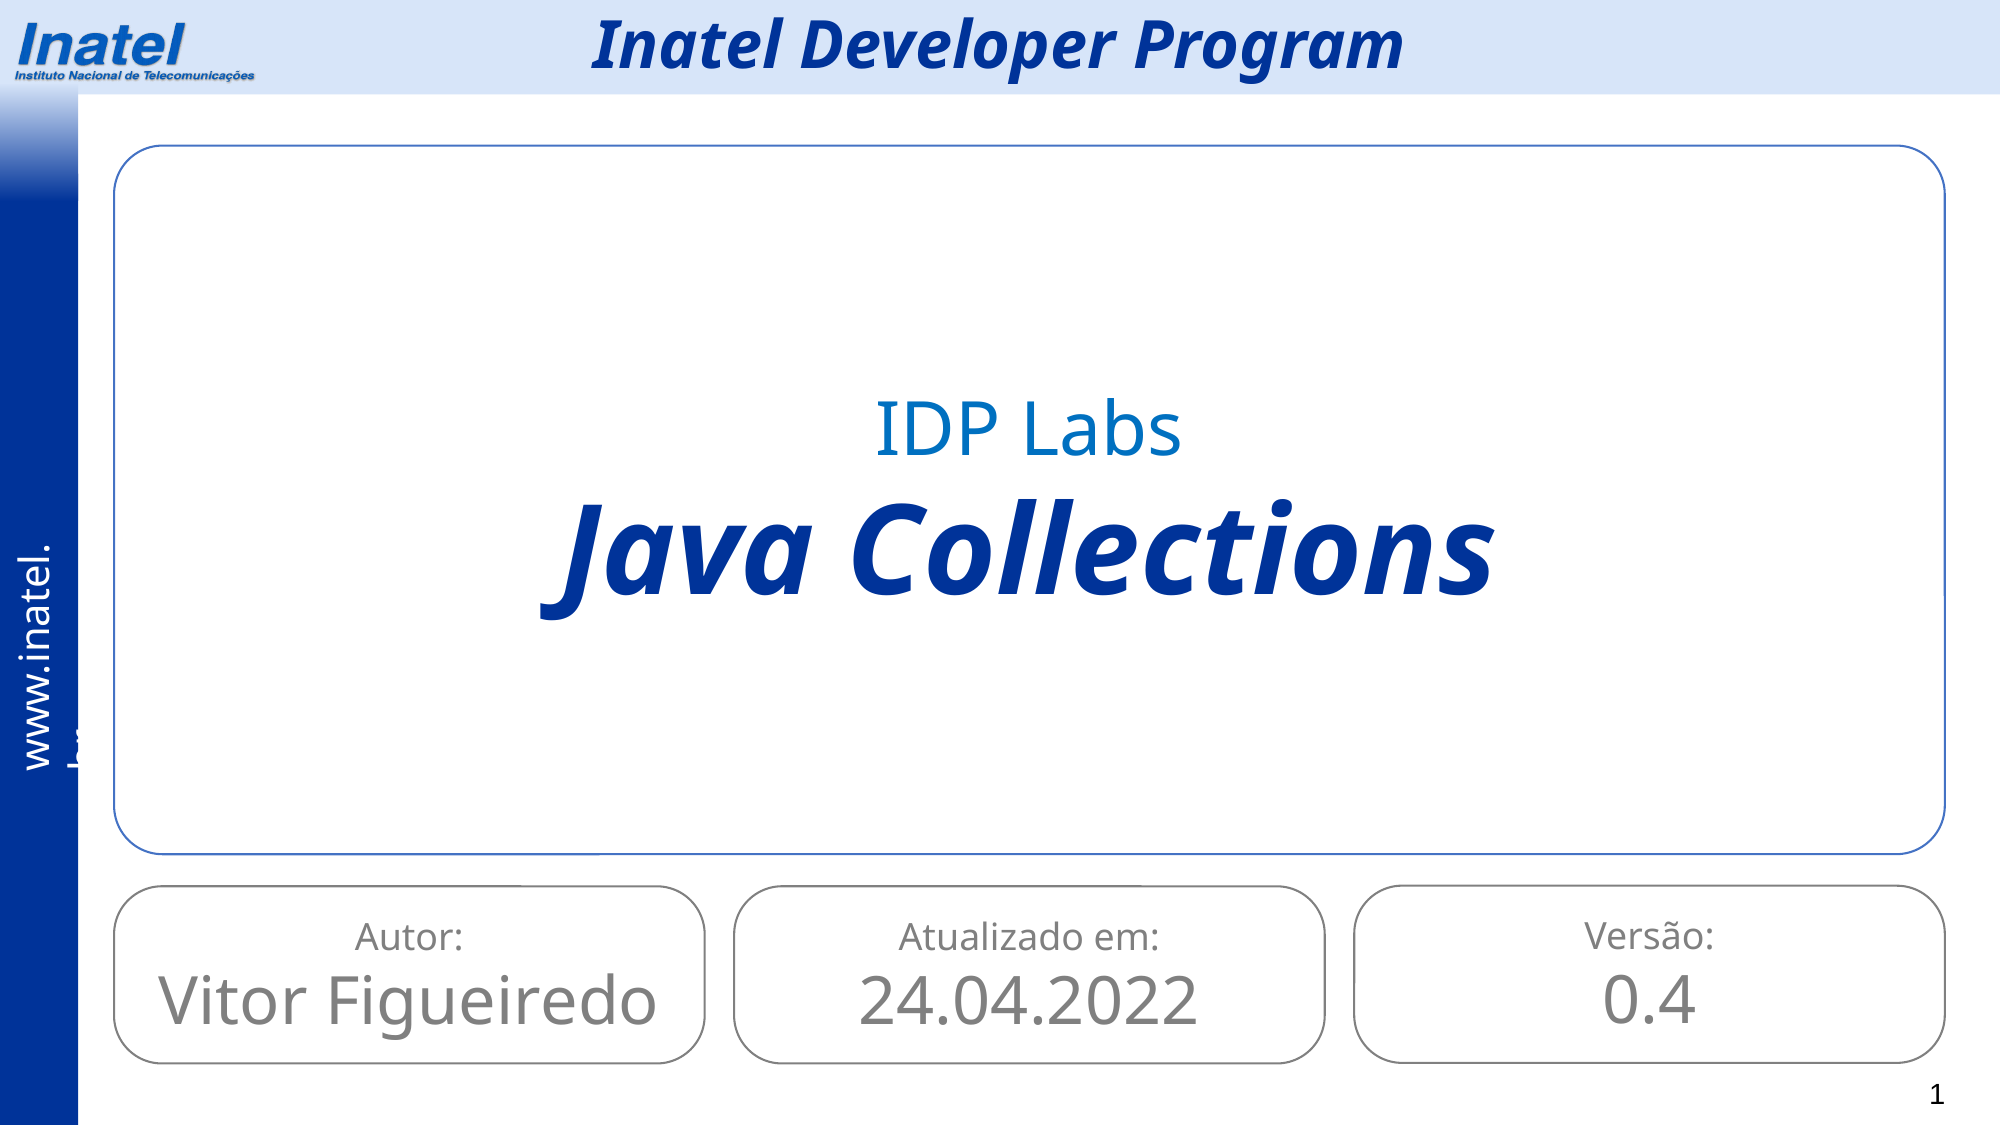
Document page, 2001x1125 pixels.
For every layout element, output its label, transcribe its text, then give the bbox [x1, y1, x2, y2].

text_box Autor: Vitor Figueiredo [113, 885, 706, 1065]
text_box Inatel Developer Program [113, 0, 1887, 96]
picture [12, 20, 113, 85]
text_box Atualizado em: 24.04.2022 [733, 885, 1326, 1065]
text_box Versão: 0.4 [1353, 884, 1946, 1064]
text_box IDP Labs Java Collections [113, 144, 1946, 856]
